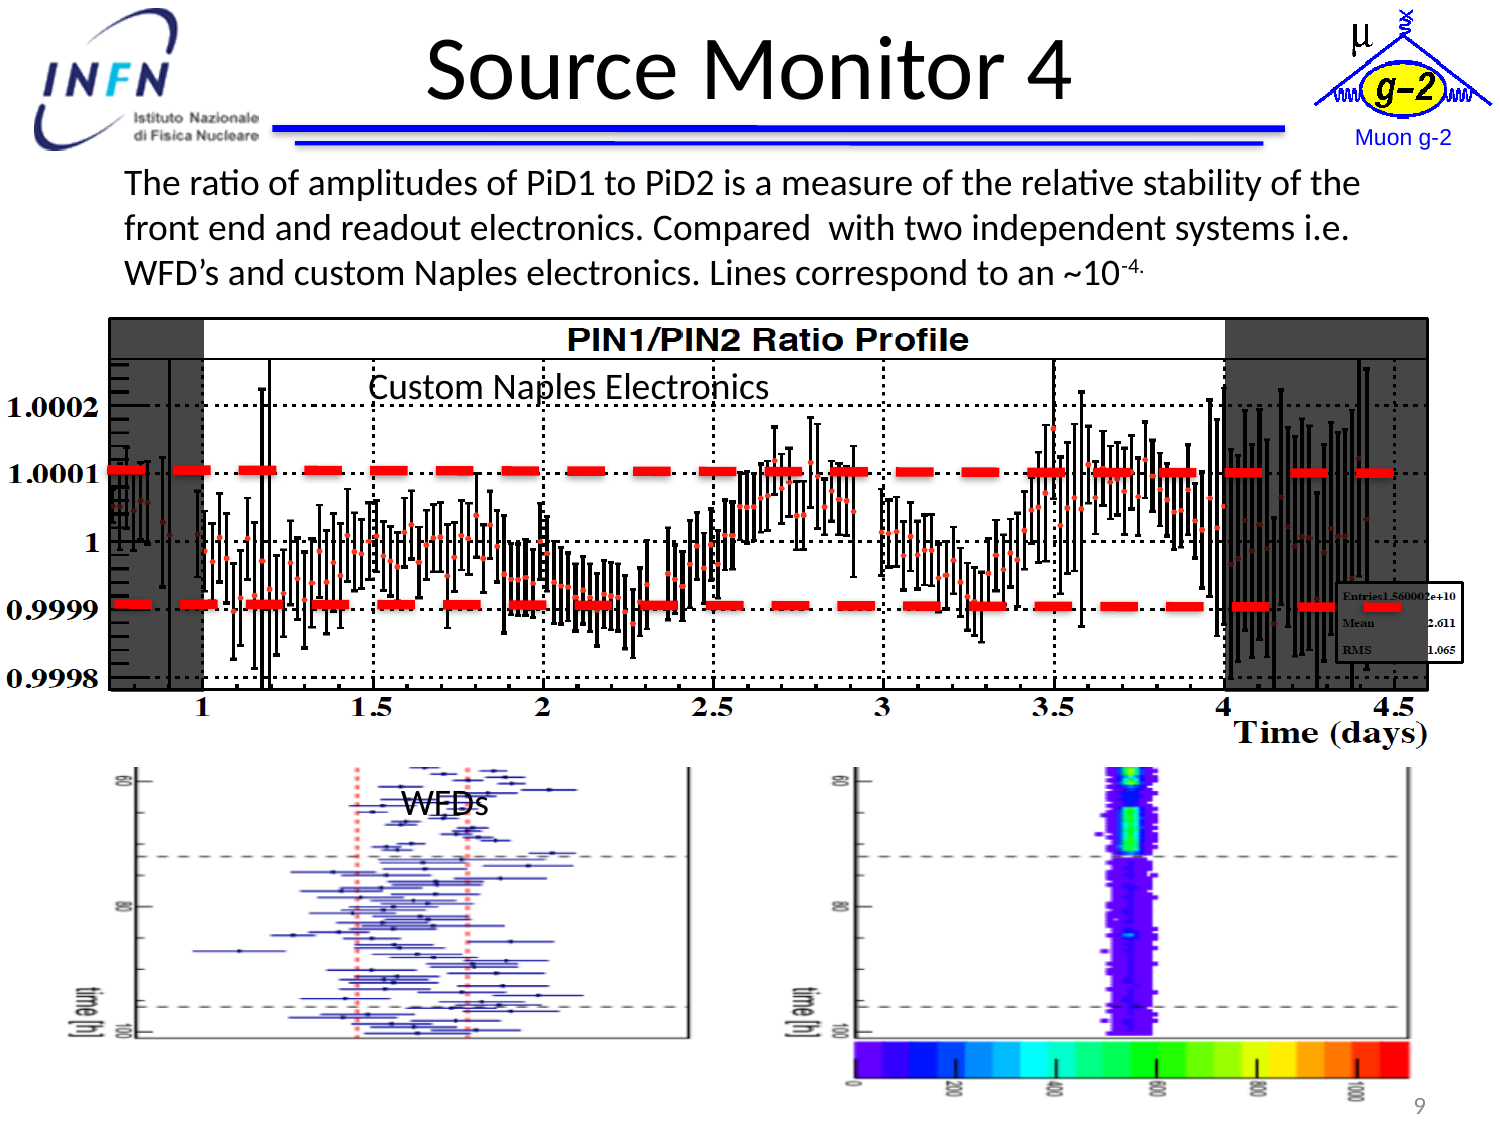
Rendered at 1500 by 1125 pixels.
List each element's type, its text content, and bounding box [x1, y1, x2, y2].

picture [368, 0, 1181, 315]
title Source Monitor 4 [1183, 0, 1425, 150]
picture [368, 767, 1181, 1125]
text_box The ratio of amplitudes of PiD1 to PiD2 is a measure of the relative stability of the front end and readout electronics. Compared with two independent systems i.e. WFD’s and custom Naples electronics. Lines correspond to an ~10-4. [1186, 150, 1425, 300]
text_box The ratio of amplitudes of PiD1 to PiD2 is a measure of the relative stability of the front end and readout electronics. Compared with two independent systems i.e. WFD’s and custom Naples electronics. Lines correspond to an ~10-4. [109, 150, 363, 300]
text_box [0, 315, 1471, 767]
slide_number 9 [1186, 1074, 1442, 1125]
picture [1425, 8, 1493, 119]
title Source Monitor 4 [75, 0, 366, 157]
picture [34, 8, 75, 151]
